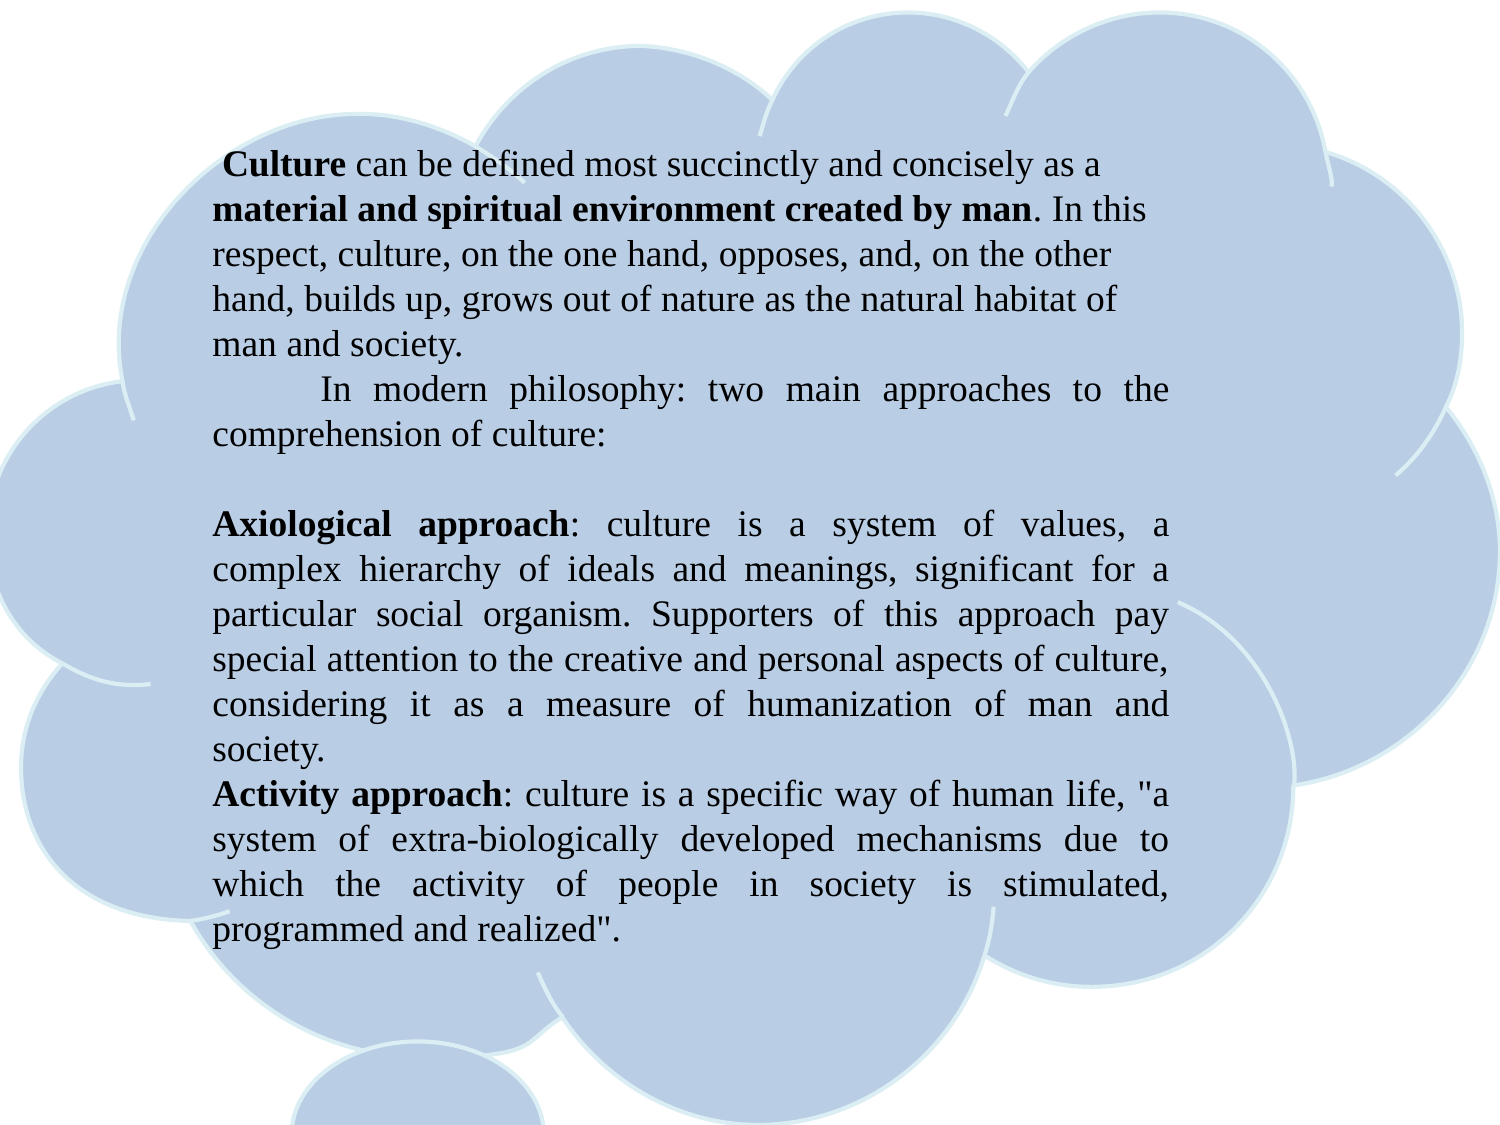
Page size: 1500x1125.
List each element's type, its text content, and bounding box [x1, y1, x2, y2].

text_box Culture can be defined most succinctly and concisely as a material and spiritual environment created by man. In this respect, culture, on the one hand, opposes, and, on the other hand, builds up, grows out of nature as the natural habitat of man and society. In modern philosophy: two main approaches to the comprehension of culture: Axiological approach: culture is a system of values, a complex hierarchy of ideals and meanings, significant for a particular social organism. Supporters of this approach pay special attention to the creative and personal aspects of culture, considering it as a measure of humanization of man and society. Activity approach: culture is a specific way of human life, "a system of extra-biologically developed mechanisms due to which the activity of people in society is stimulated, programmed and realized". [0, 12, 1500, 1125]
